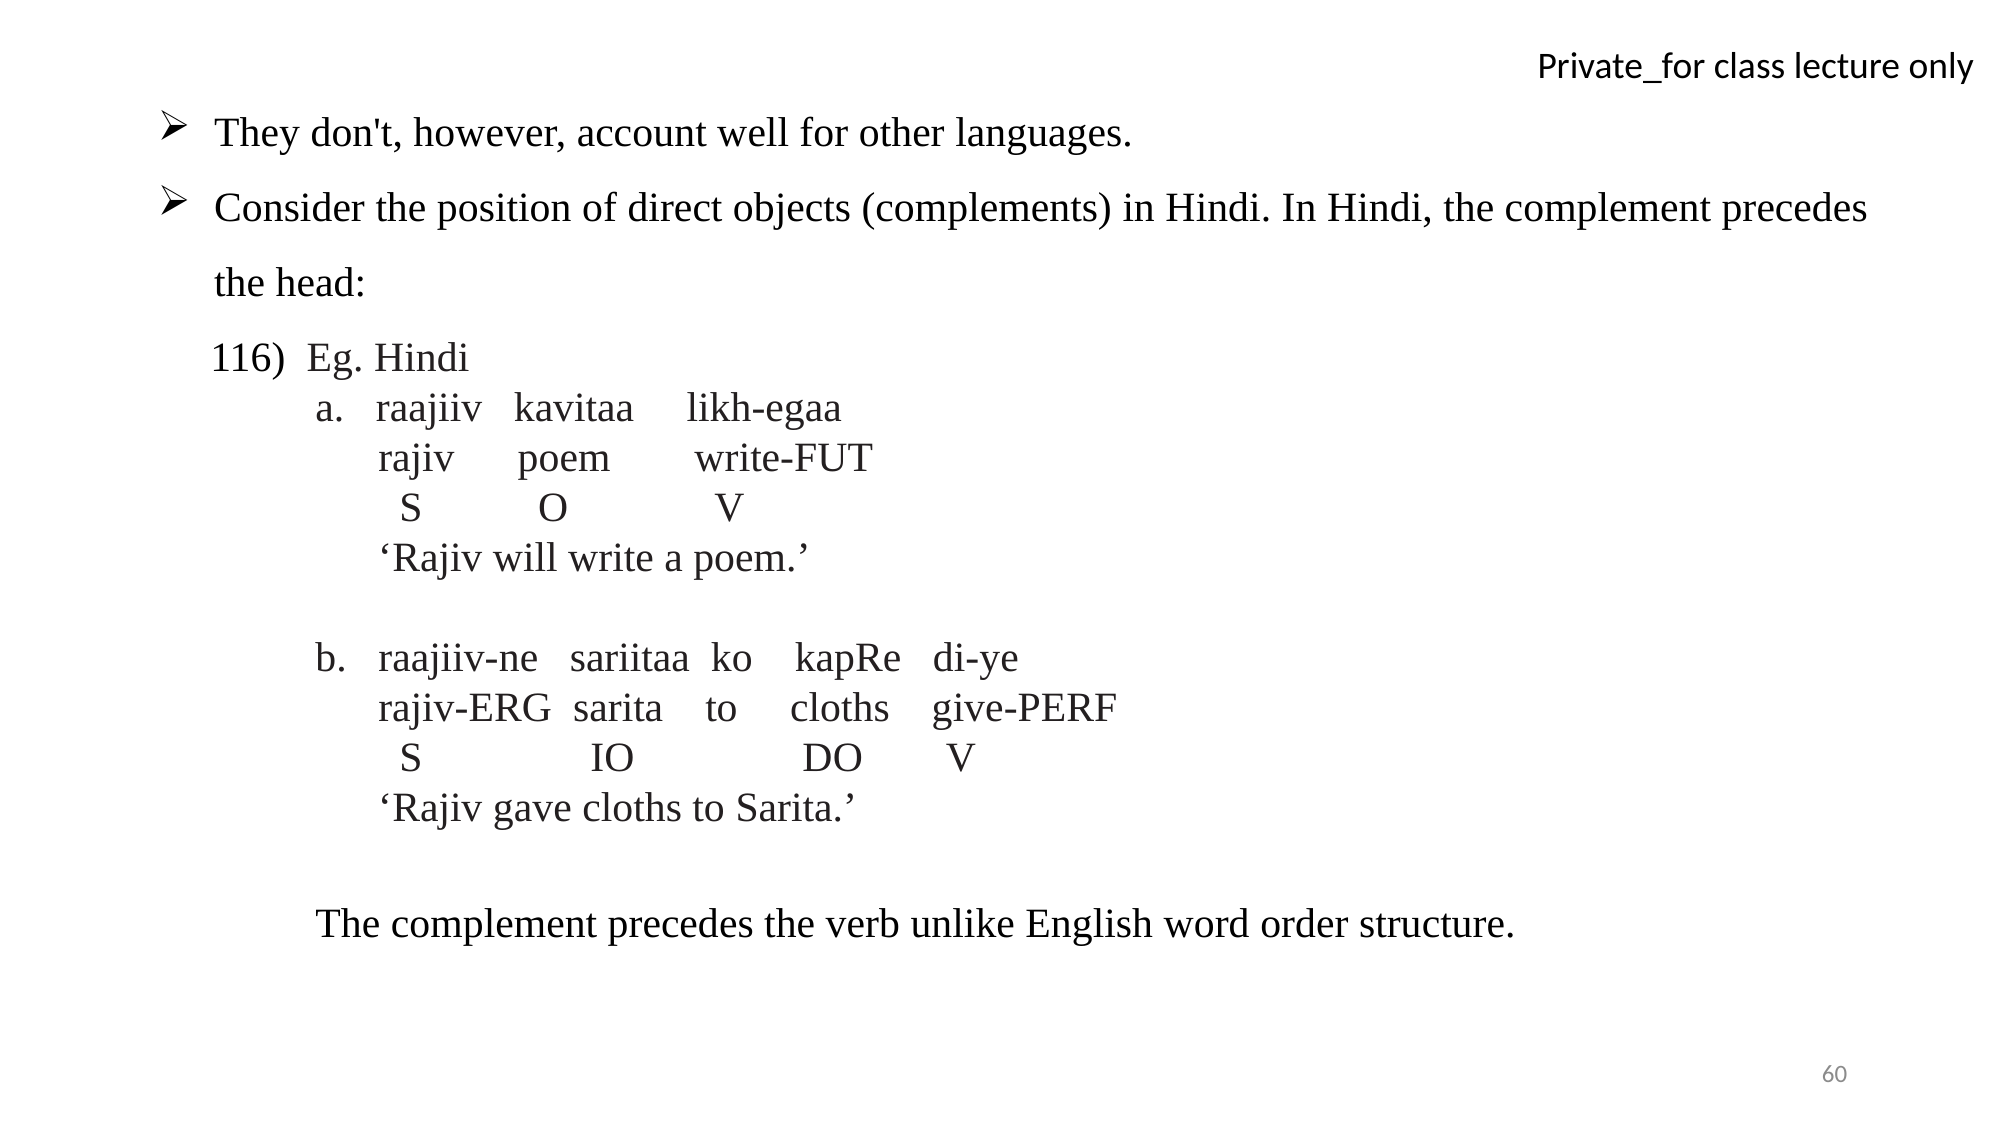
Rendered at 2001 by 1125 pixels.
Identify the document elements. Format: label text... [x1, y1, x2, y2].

subtitle They don't, however, account well for other languages. Consider the position of direct objects (complements) in Hindi. In Hindi, the complement precedes the head: 116) Eg. Hindi a. raajiiv kavitaa likh-egaa rajiv poem write-FUT S O V ‘Rajiv will write a poem.’ b. raajiiv-ne sariitaa ko kapRe di-ye rajiv-ERG sarita to cloths give-PERF S IO DO V ‘Rajiv gave cloths to Sarita.’ The complement precedes the verb unlike English word order structure. [142, 72, 1928, 1099]
slide_number 60 [1412, 1042, 1863, 1103]
